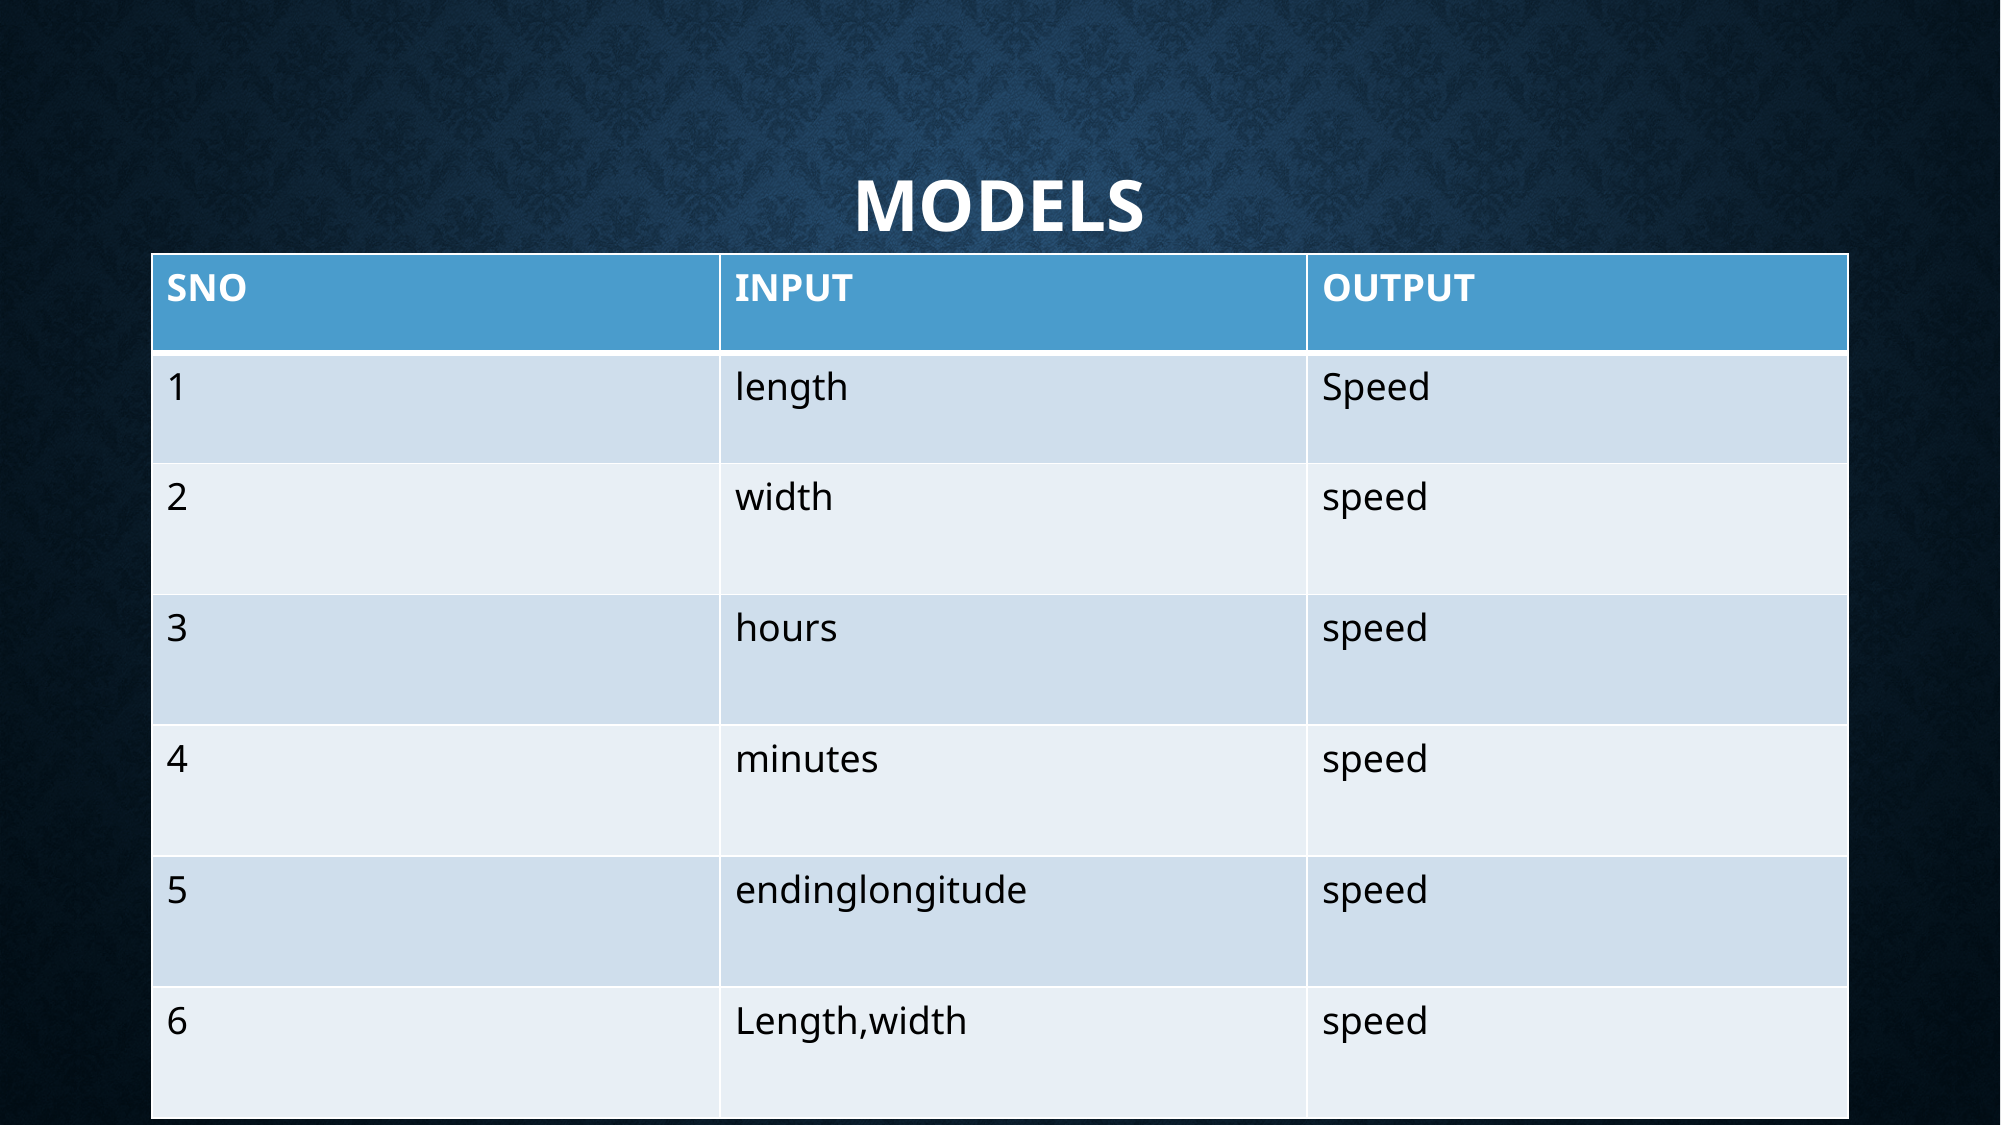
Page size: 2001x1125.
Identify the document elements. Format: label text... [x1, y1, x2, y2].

table_cell 3 [153, 595, 719, 724]
table_cell speed [1308, 595, 1847, 724]
table_cell 4 [153, 726, 719, 855]
table_cell speed [1308, 988, 1847, 1117]
table_cell 6 [153, 988, 719, 1117]
table_cell speed [1308, 857, 1847, 986]
table_cell Speed [1308, 356, 1847, 463]
title models [149, 99, 1849, 318]
table_cell hours [721, 595, 1306, 724]
table_cell 1 [153, 356, 719, 463]
table_cell speed [1308, 464, 1847, 594]
table_cell width [721, 464, 1306, 594]
table_cell 2 [153, 464, 719, 594]
table_header OUTPUT [1308, 255, 1847, 350]
table_header SNO [153, 255, 719, 350]
table_cell 5 [153, 857, 719, 986]
table_cell Length,width [721, 988, 1306, 1117]
table_cell speed [1308, 726, 1847, 855]
table_cell endinglongitude [721, 857, 1306, 986]
table_header INPUT [721, 255, 1306, 350]
table_cell length [721, 356, 1306, 463]
table_cell minutes [721, 726, 1306, 855]
